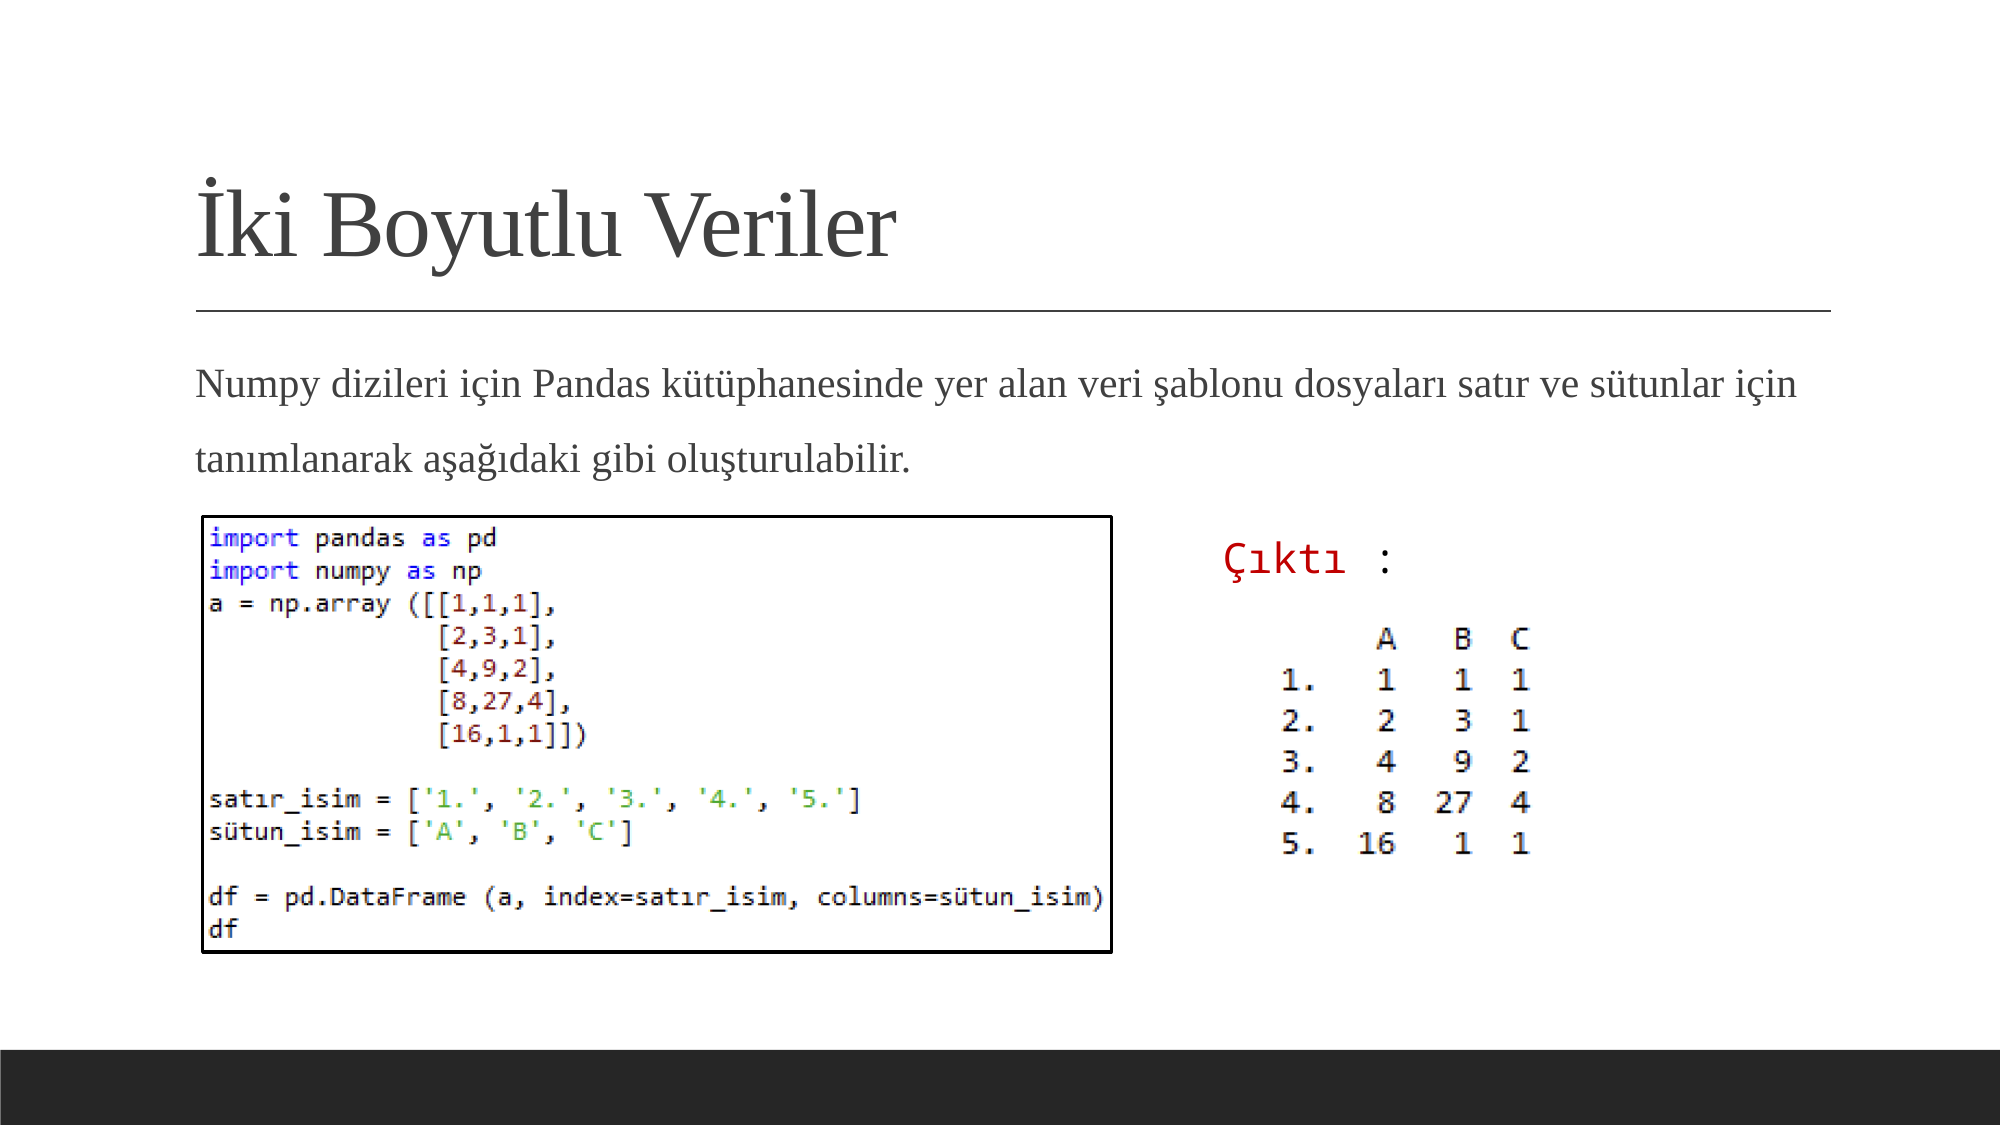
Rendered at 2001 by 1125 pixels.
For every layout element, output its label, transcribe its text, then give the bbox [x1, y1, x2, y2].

picture [203, 517, 1111, 951]
picture [1281, 616, 1555, 877]
text_box Çıktı : [1207, 524, 1733, 590]
title İki Boyutlu Veriler [180, 47, 1830, 285]
list Numpy dizileri için Pandas kütüphanesinde yer alan veri şablonu dosyaları satır ve sütunlar için tanımlanarak aşağıdaki gibi oluşturulabilir. [180, 323, 1830, 540]
